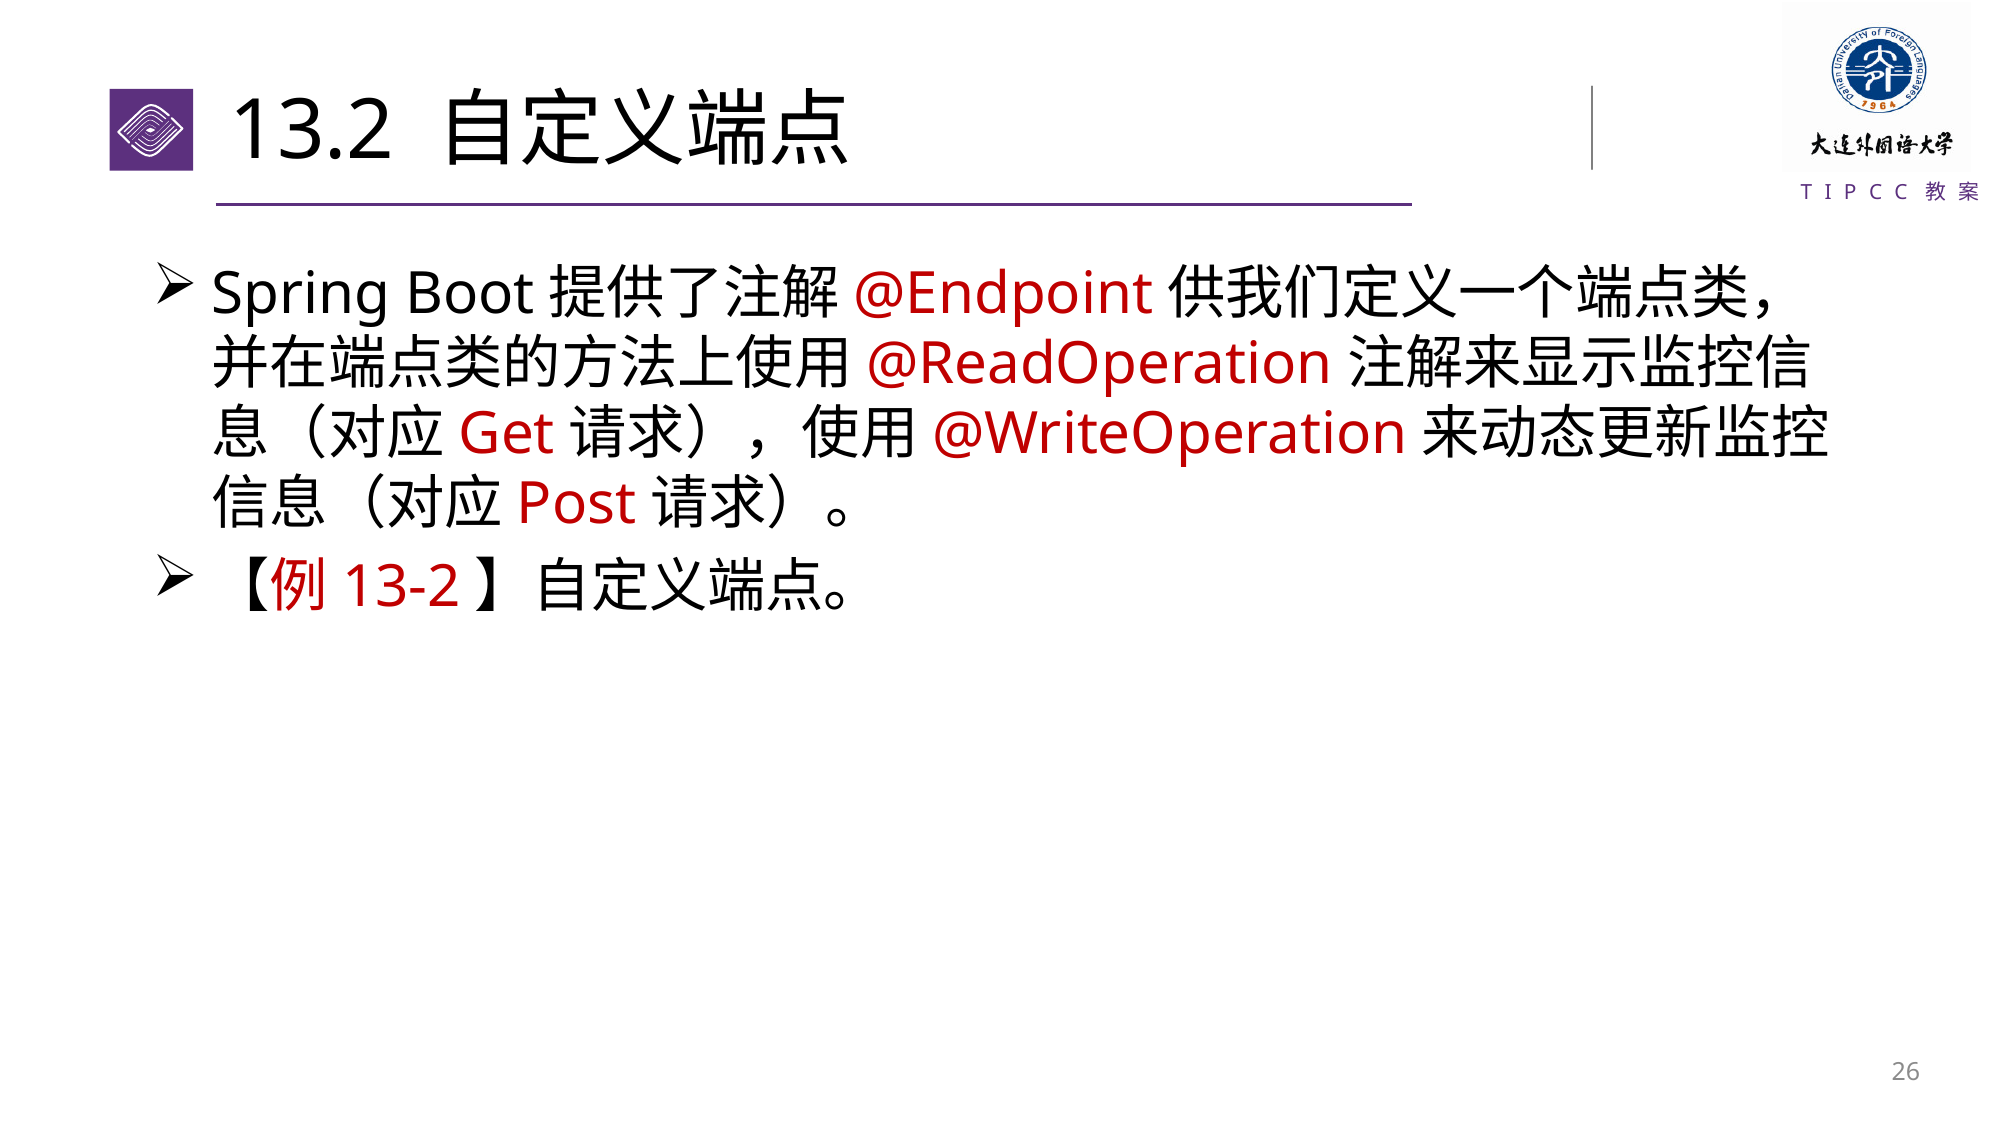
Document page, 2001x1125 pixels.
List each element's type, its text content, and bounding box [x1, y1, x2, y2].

list Spring Boot提供了注解@Endpoint供我们定义一个端点类，并在端点类的方法上使用@ReadOperation注解来显示监控信息（对应Get请求），使用@WriteOperation来动态更新监控信息（对应Post请求）。 【例13-2】自定义端点。 [137, 247, 1863, 1001]
picture [1782, 2, 1971, 172]
slide_number 25 [1485, 1042, 1936, 1103]
title 13.2 自定义端点 [214, 59, 1564, 205]
